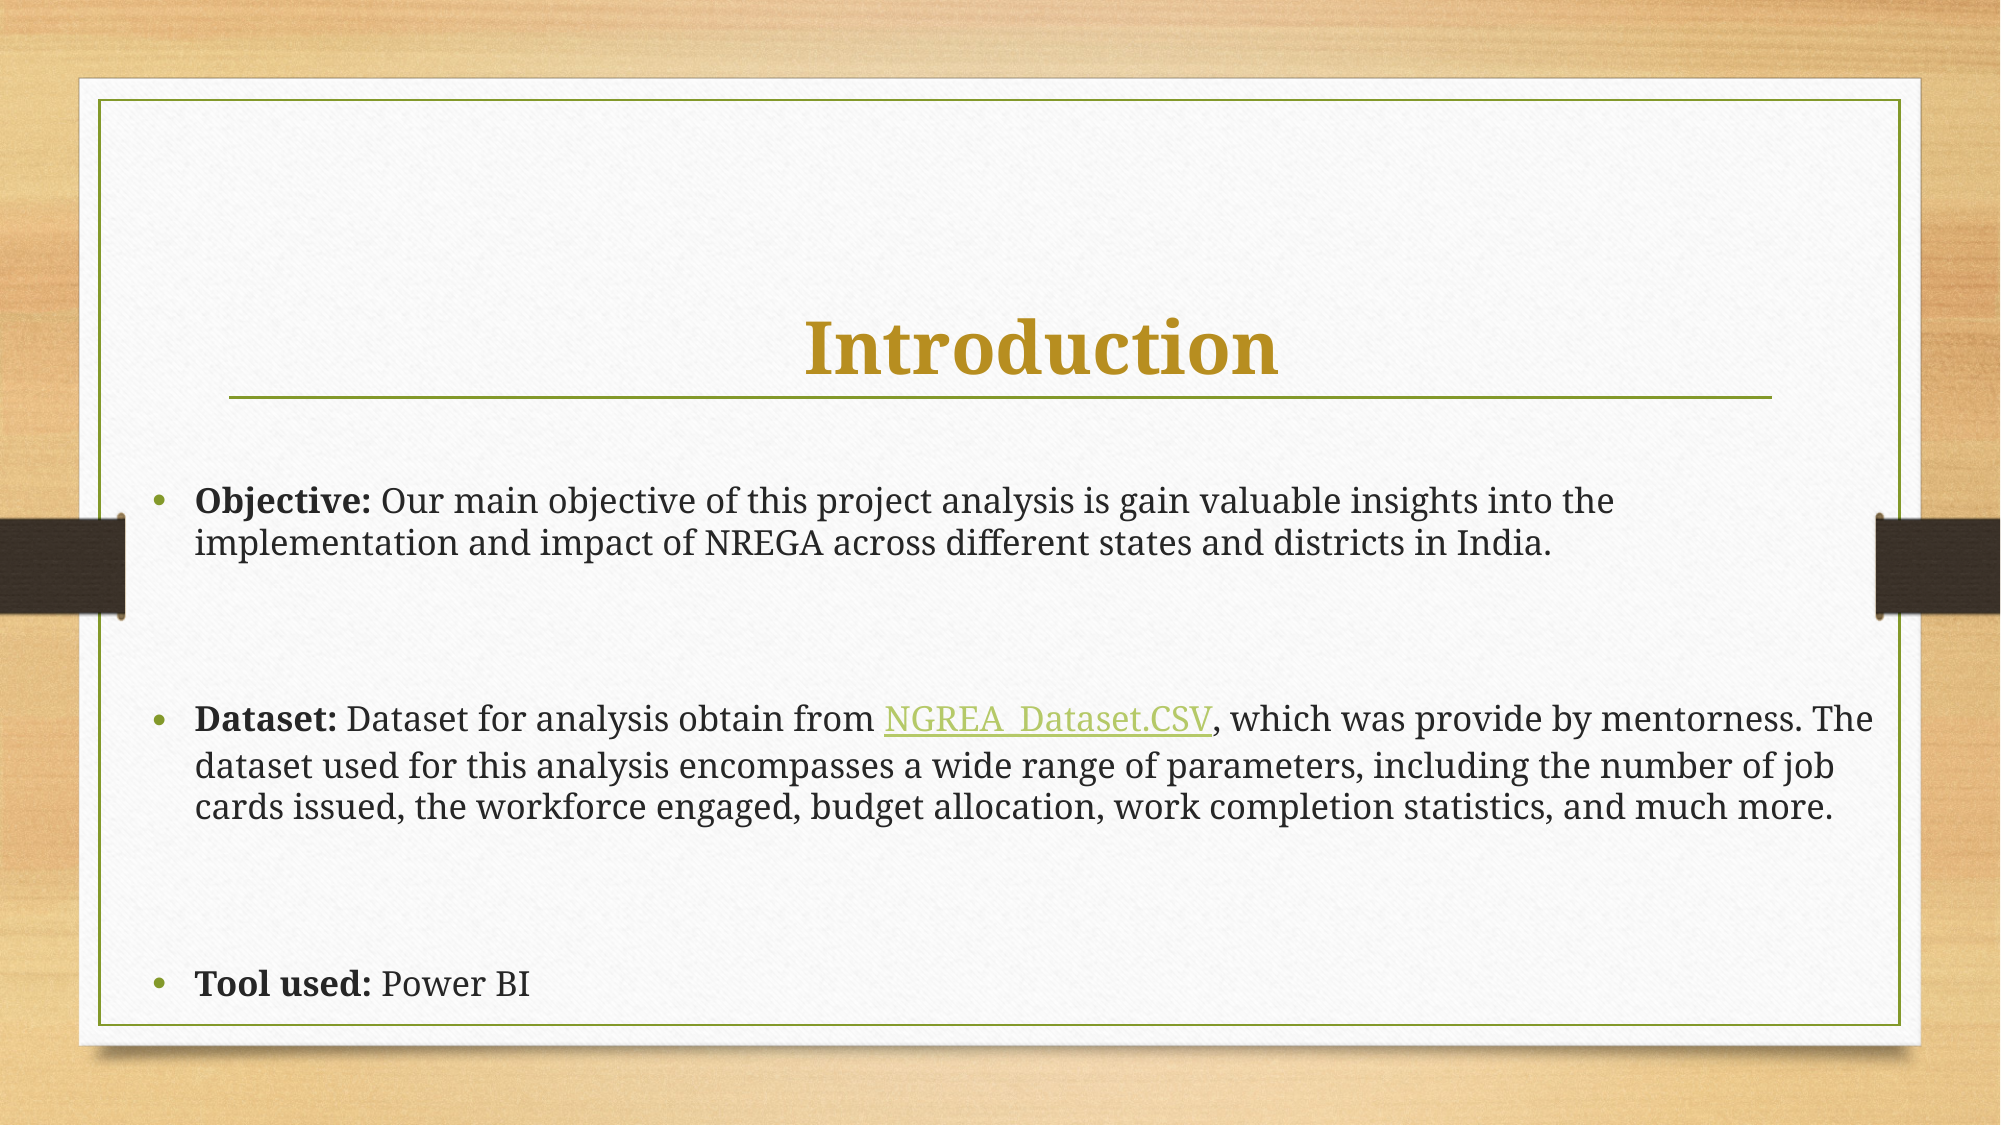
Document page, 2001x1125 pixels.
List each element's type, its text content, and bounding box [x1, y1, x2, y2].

title Introduction [137, 293, 1949, 397]
list Objective: Our main objective of this project analysis is gain valuable insights into the implementation and impact of NREGA across different states and districts in India. Dataset: Dataset for analysis obtain from NGREA_Dataset.CSV, which was provide by mentorness. The dataset used for this analysis encompasses a wide range of parameters, including the number of job cards issued, the workforce engaged, budget allocation, work completion statistics, and much more. Tool used: Power BI [137, 412, 1900, 1036]
picture [0, 0, 2001, 1125]
